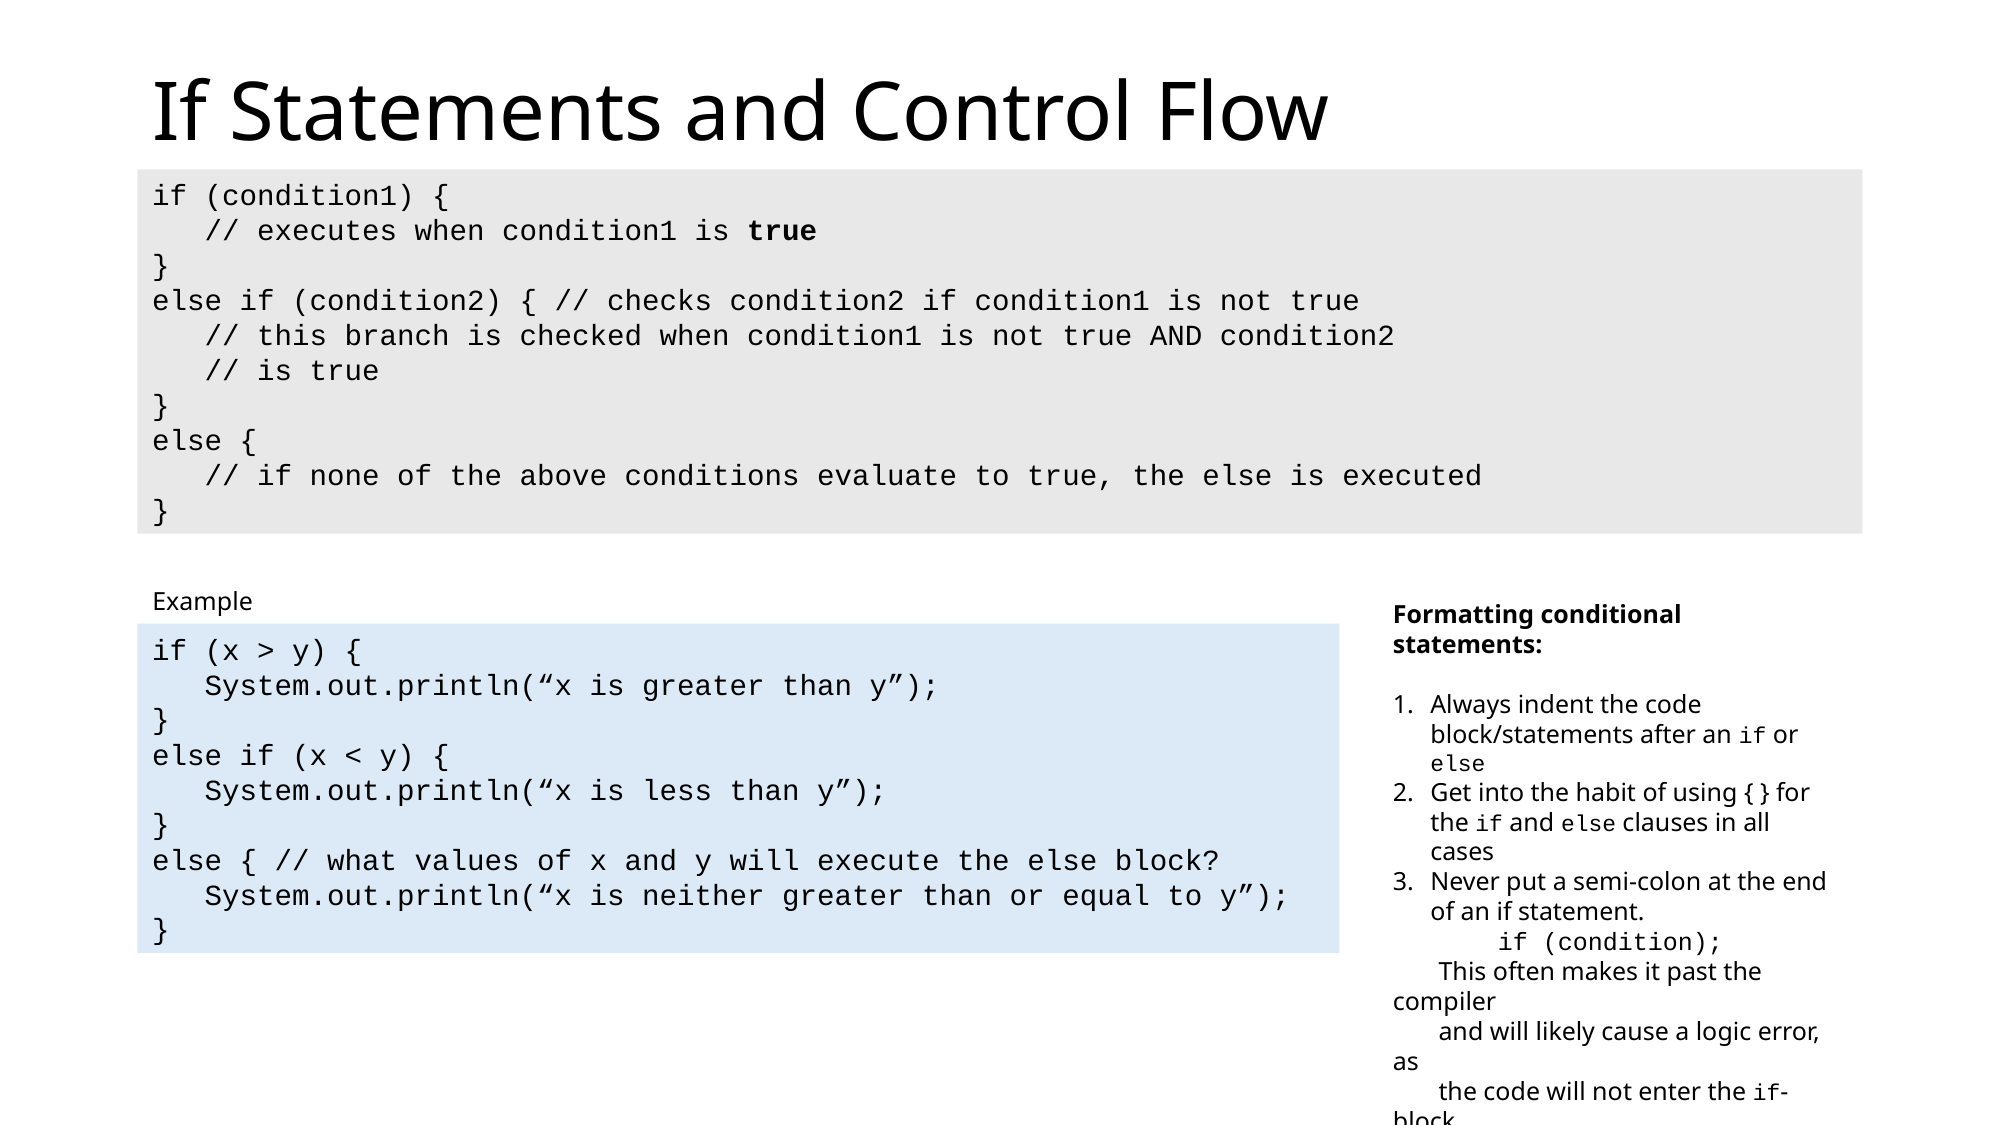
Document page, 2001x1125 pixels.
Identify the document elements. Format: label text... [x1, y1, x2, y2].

title If Statements and Control Flow [137, 59, 1863, 169]
text_box if (x > y) { System.out.println(“x is greater than y”); } else if (x < y) { System.out.println(“x is less than y”); } else { // what values of x and y will execute the else block? System.out.println(“x is neither greater than or equal to y”); } [137, 623, 1340, 953]
text_box if (condition1) { // executes when condition1 is true } else if (condition2) { // checks condition2 if condition1 is not true // this branch is checked when condition1 is not true AND condition2 // is true } else { // if none of the above conditions evaluate to true, the else is executed } [137, 169, 1863, 534]
text_box Example [137, 578, 605, 623]
text_box Formatting conditional statements: Always indent the code block/statements after an if or else Get into the habit of using { } for the if and else clauses in all cases Never put a semi-colon at the end of an if statement. if (condition); This often makes it past the compiler and will likely cause a logic error, as the code will not enter the if-block (or the else block) [1378, 591, 1846, 1125]
